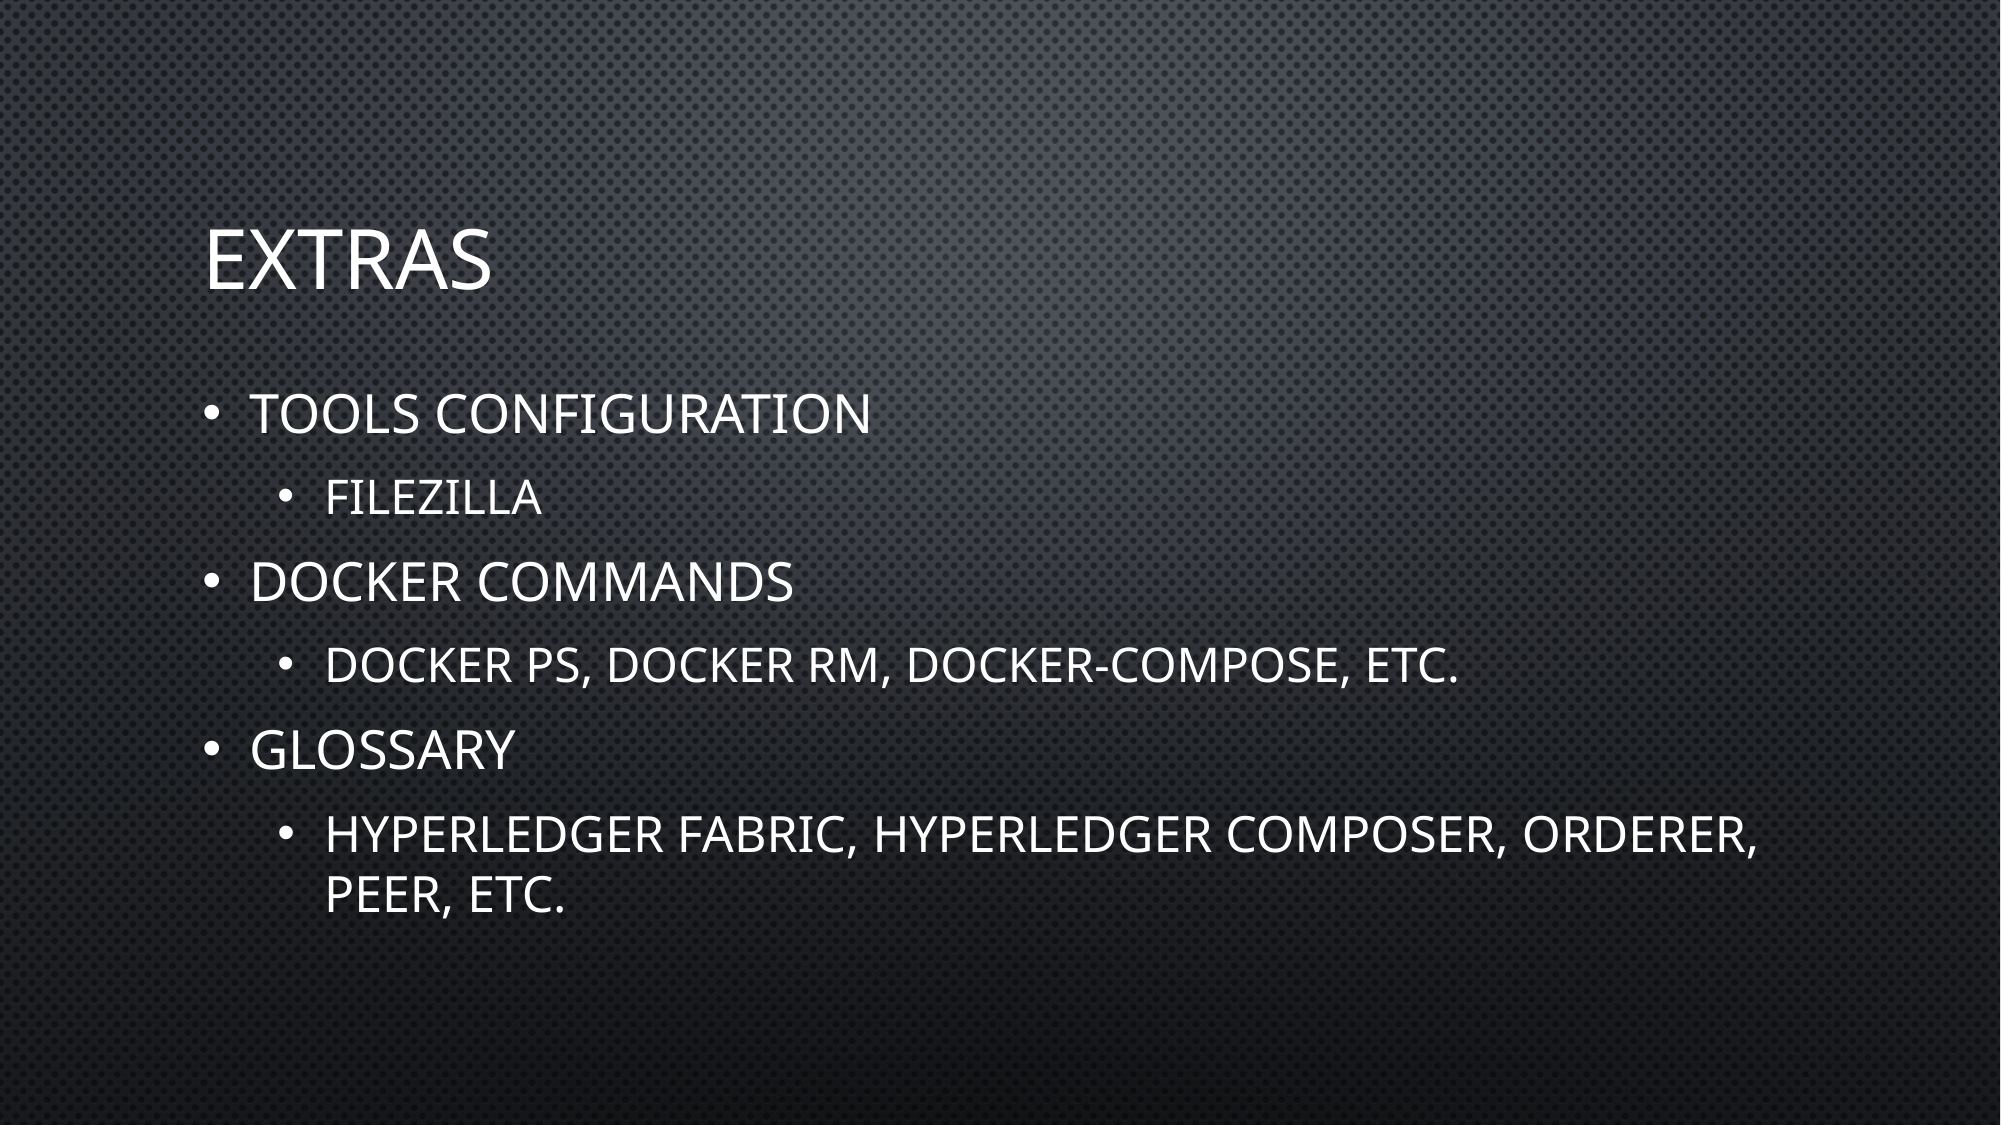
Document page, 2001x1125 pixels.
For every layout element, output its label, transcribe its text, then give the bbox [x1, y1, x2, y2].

list Tools configuration FileZilla Docker Commands Docker ps, Docker rm, Docker-compose, etc. Glossary Hyperledger Fabric, Hyperledger Composer, Orderer, Peer, etc. [187, 351, 1813, 950]
title Extras [187, 99, 1813, 351]
